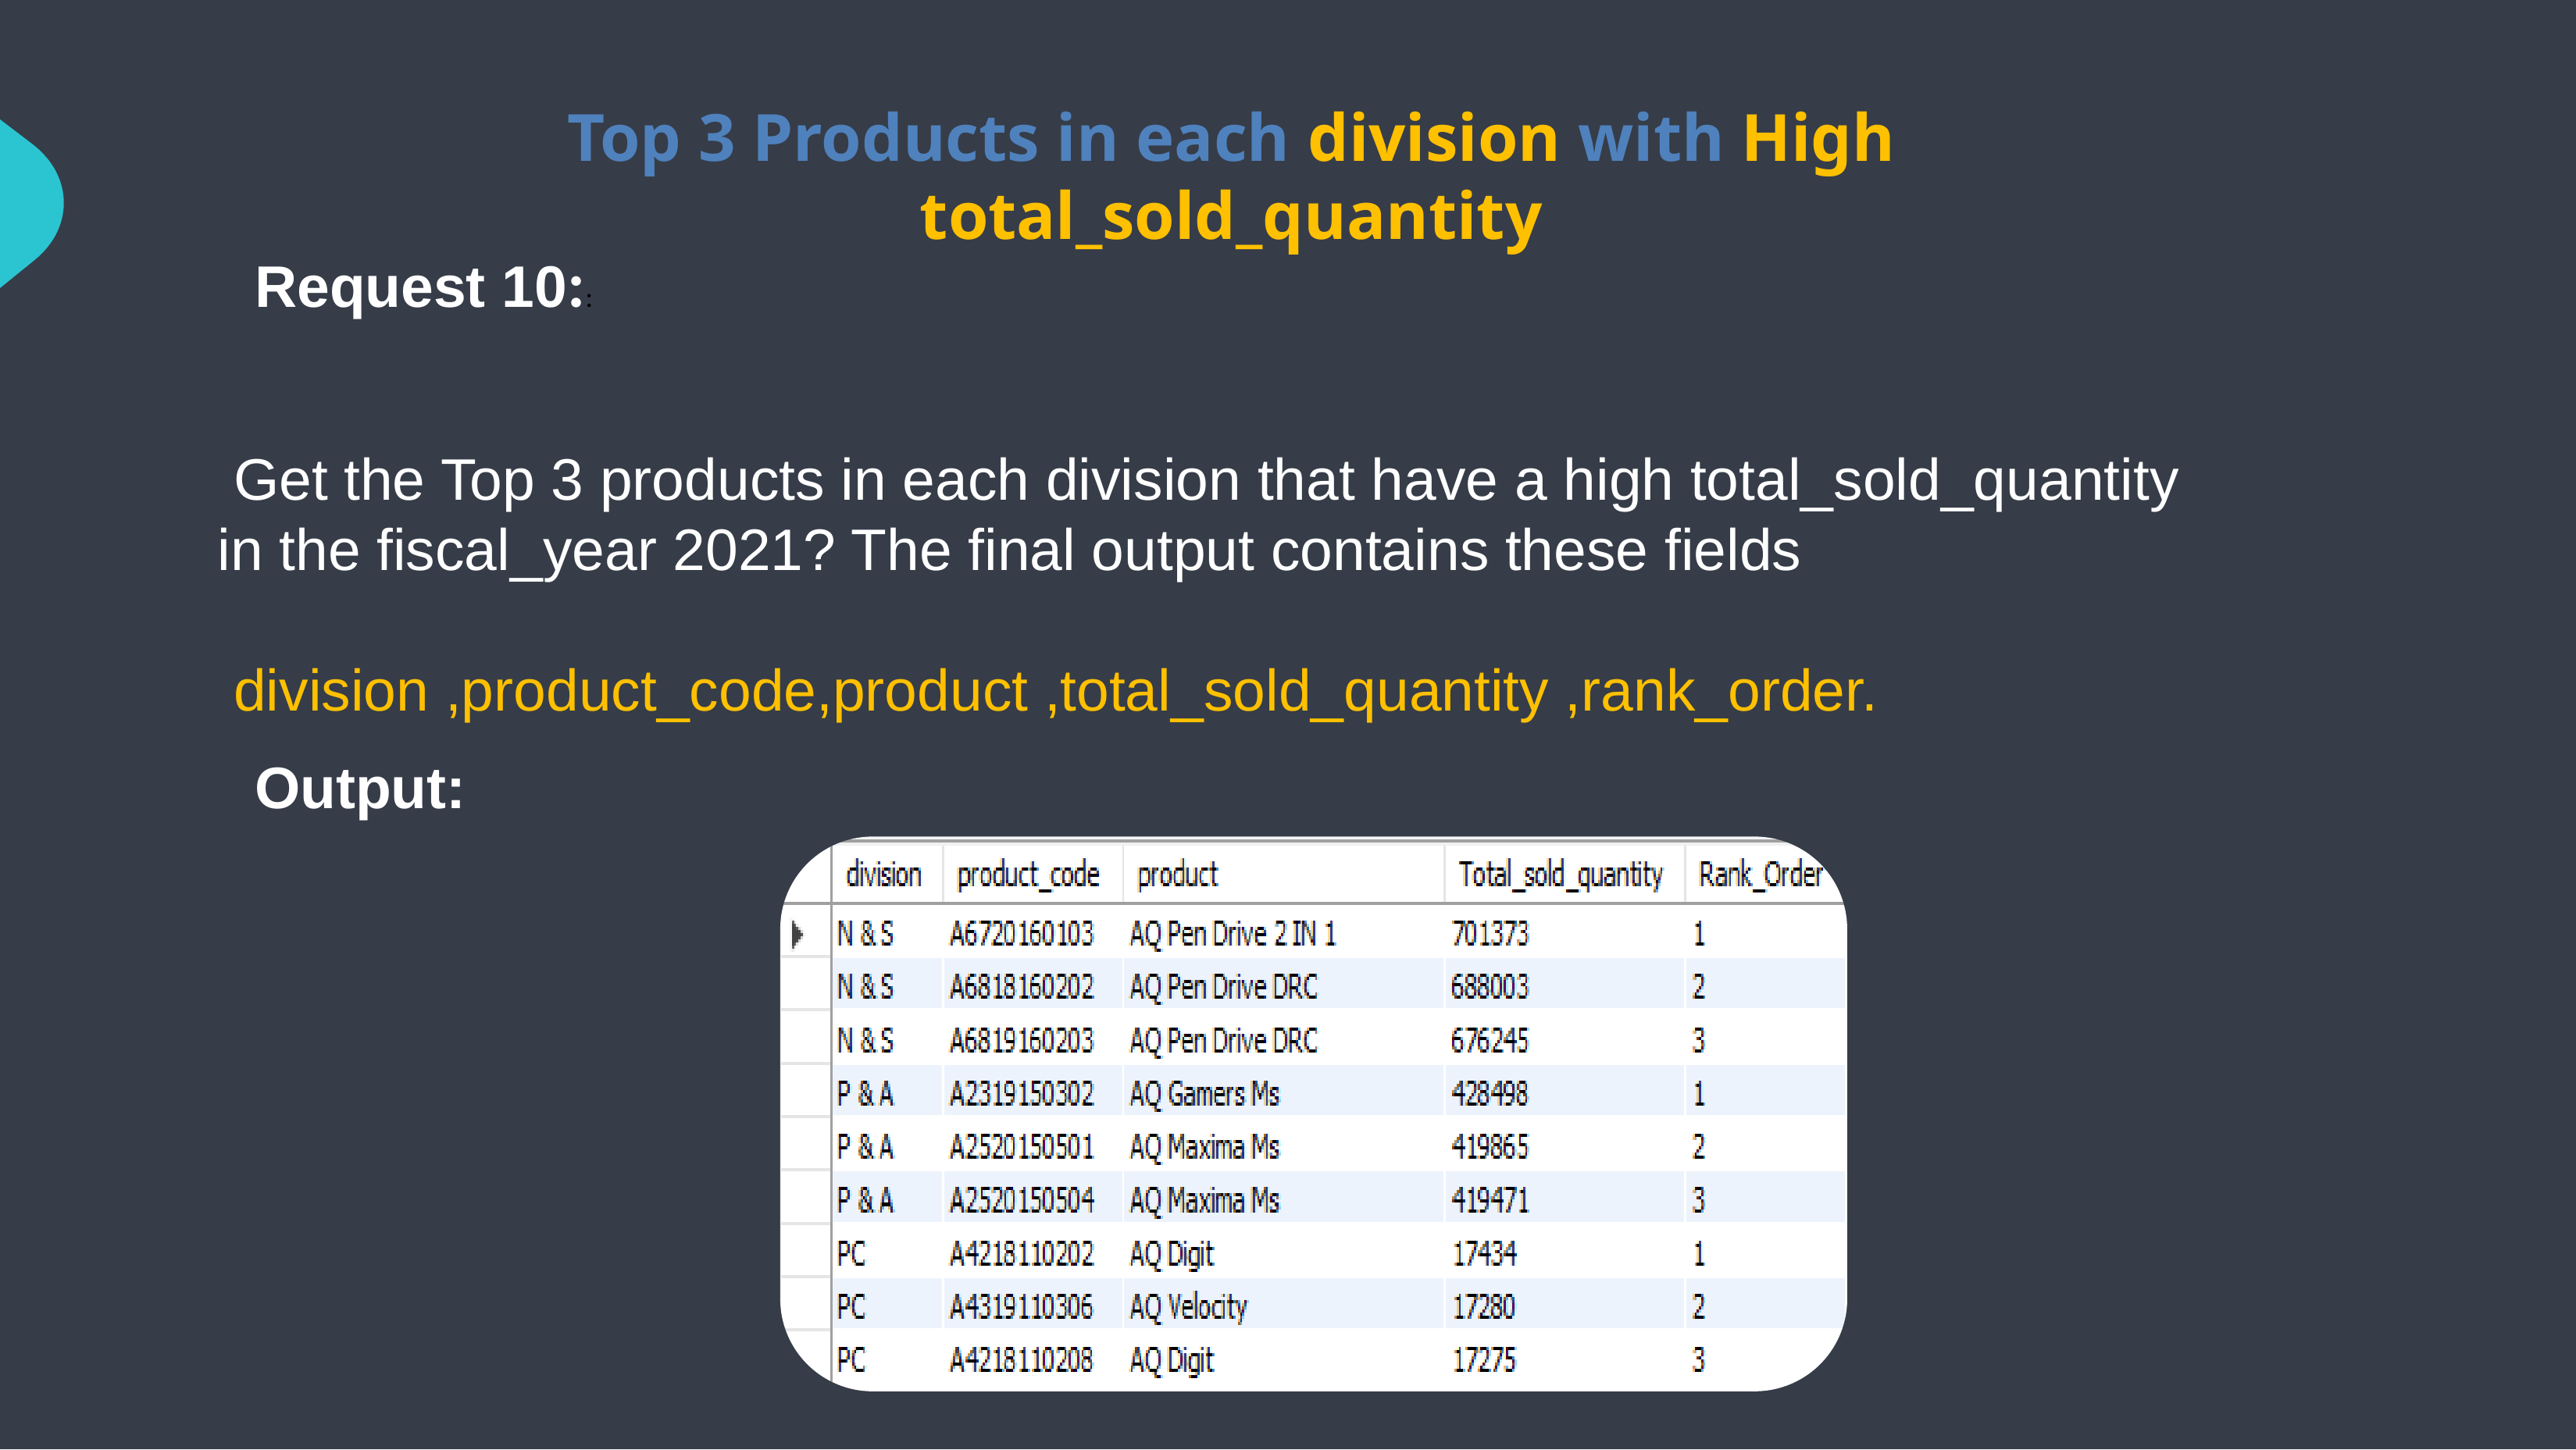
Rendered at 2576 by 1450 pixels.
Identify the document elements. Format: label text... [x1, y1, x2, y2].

text_box Request 10:: [243, 237, 608, 326]
text_box Top 3 Products in each division with High total_sold_quantity [390, 90, 2072, 258]
text_box [0, 119, 64, 288]
picture [780, 836, 1848, 1392]
list Get the Top 3 products in each division that have a high total_sold_quantity in the fiscal_year 2021? The final output contains these fields division ,product_code,product ,total_sold_quantity ,rank_order. [217, 441, 2226, 655]
text_box Output: [243, 744, 892, 826]
